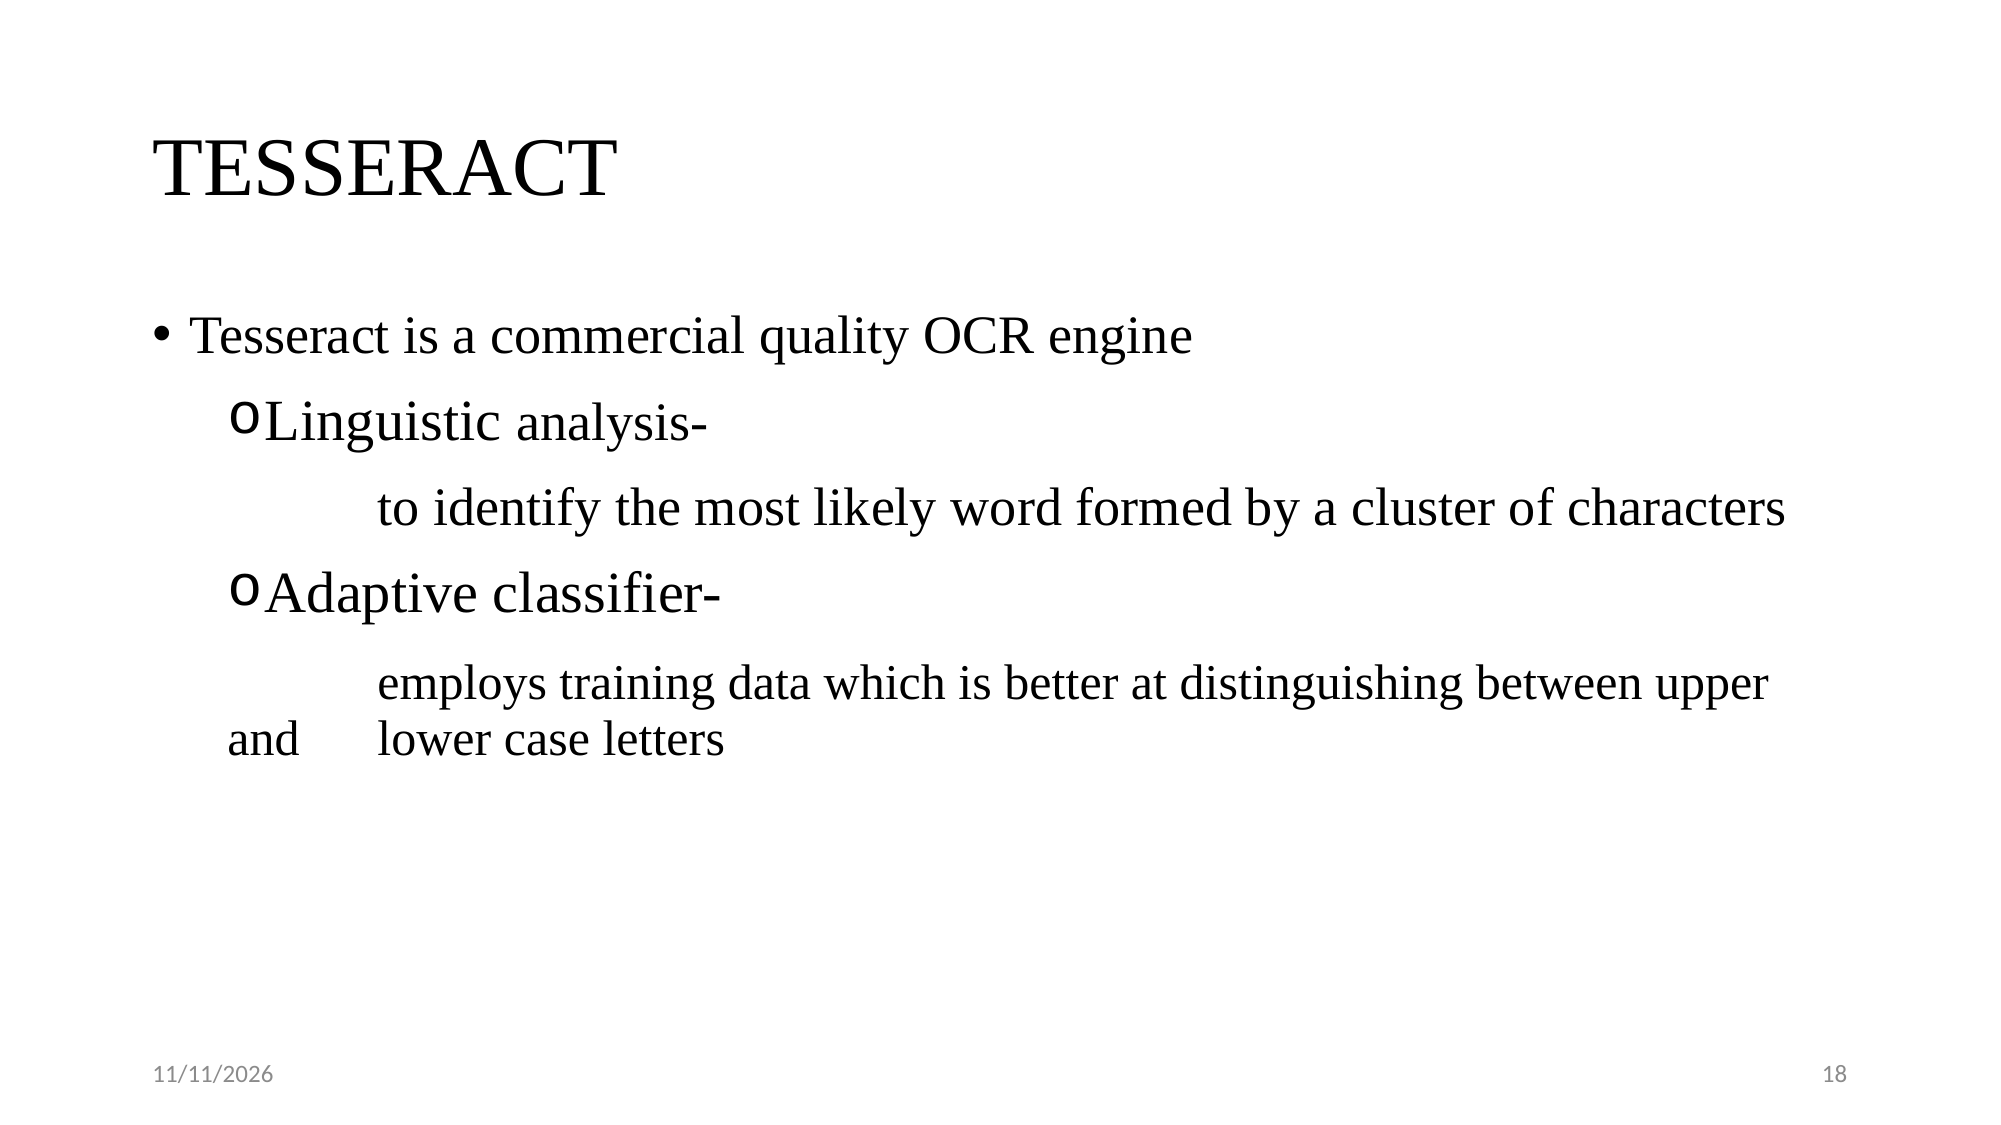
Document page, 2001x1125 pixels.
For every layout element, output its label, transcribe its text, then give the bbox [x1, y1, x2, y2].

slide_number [137, 1042, 588, 1103]
list Tesseract is a commercial quality OCR engine Linguistic analysis- to identify the most likely word formed by a cluster of characters Adaptive classifier- employs training data which is better at distinguishing between upper and lower case letters [137, 299, 1863, 1014]
slide_number 18 [1412, 1042, 1863, 1103]
title TESSERACT [137, 59, 1863, 278]
